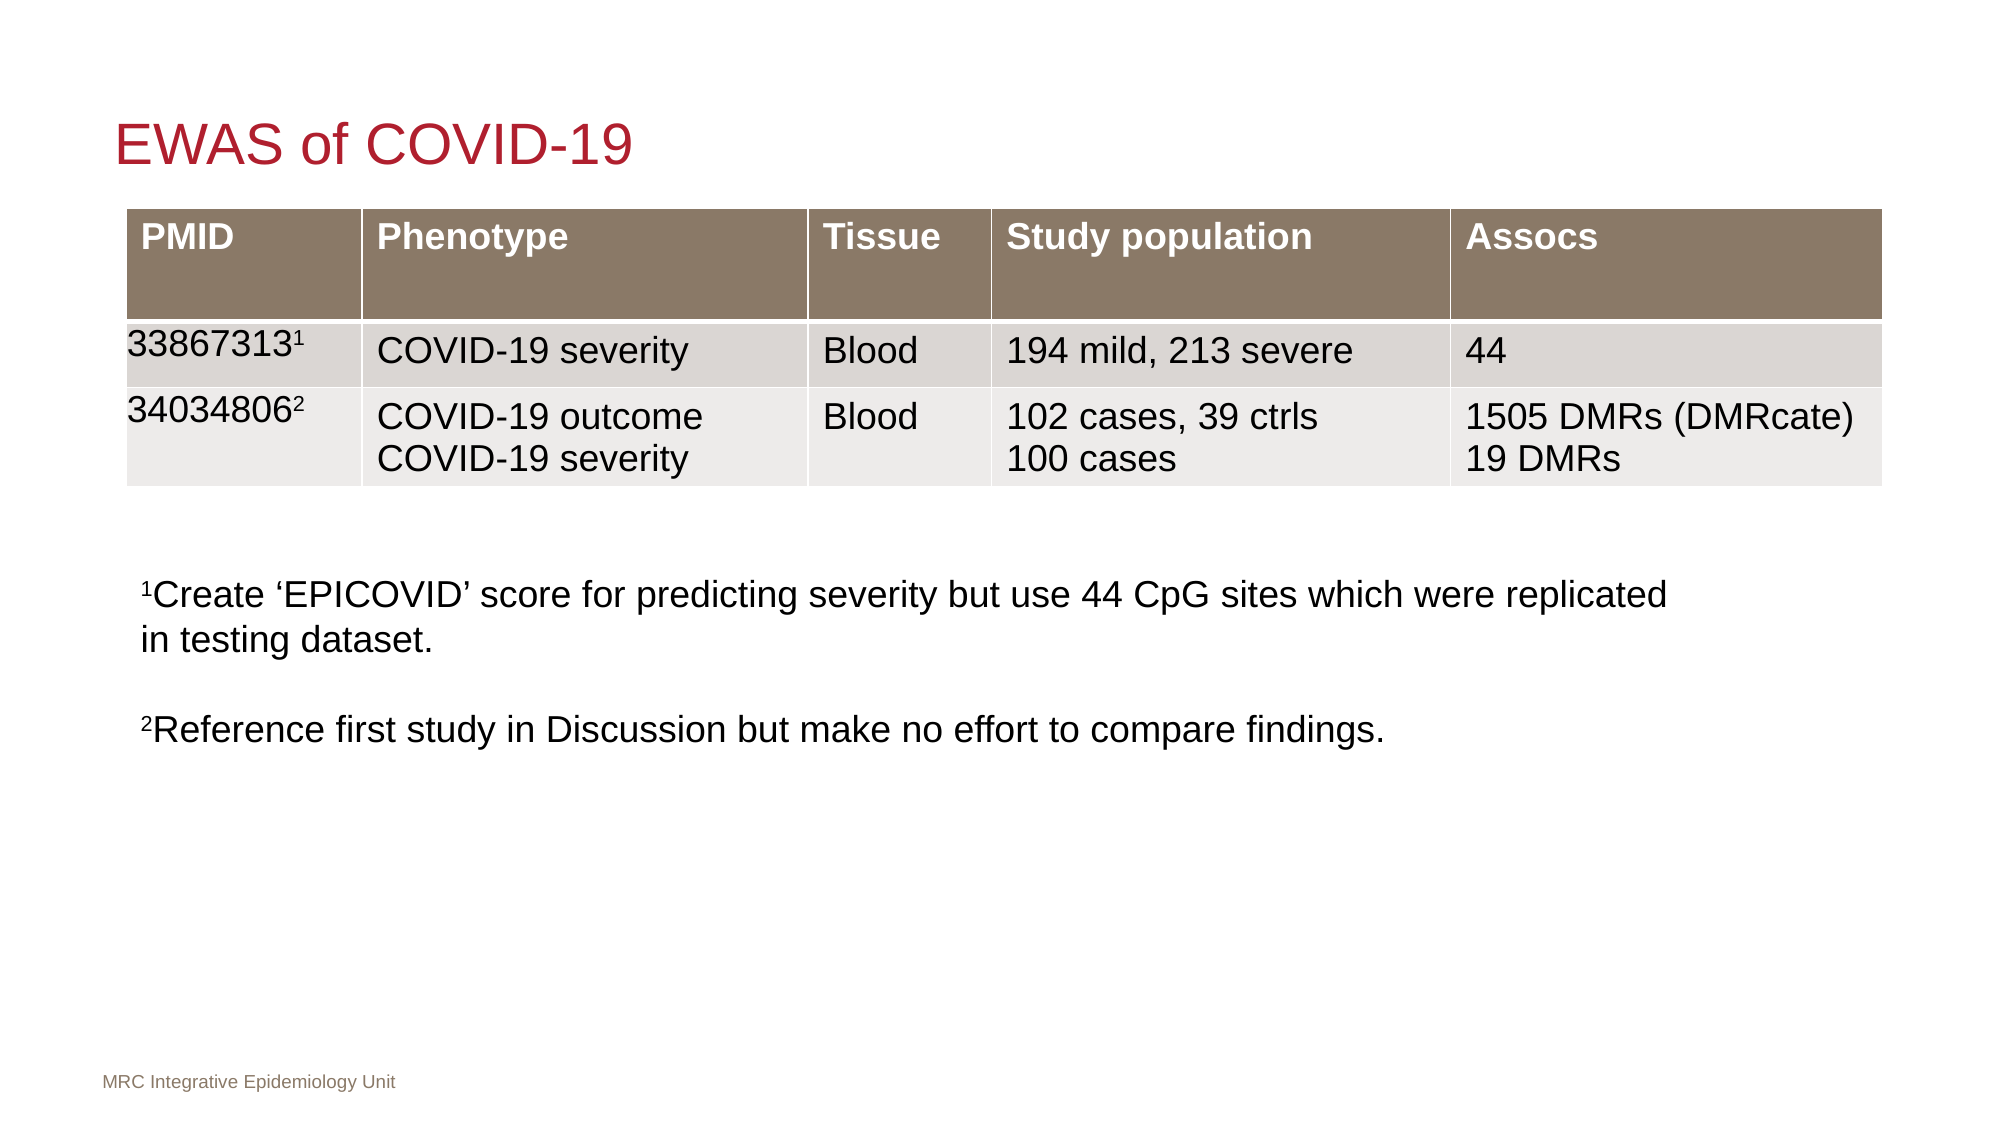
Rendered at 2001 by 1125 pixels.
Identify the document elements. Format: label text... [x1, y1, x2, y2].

table_cell 340348062 [127, 388, 361, 486]
table_cell COVID-19 severity [363, 324, 807, 387]
table_cell 338673131 [127, 324, 361, 387]
table_cell Blood [809, 324, 991, 387]
table_header Study population [992, 209, 1450, 319]
table_cell 194 mild, 213 severe [992, 324, 1450, 387]
table_cell 1505 DMRs (DMRcate) 19 DMRs [1451, 388, 1882, 486]
table_header Phenotype [363, 209, 807, 319]
table_header Assocs [1451, 209, 1882, 319]
table_cell COVID-19 outcome COVID-19 severity [363, 388, 807, 486]
table_header PMID [127, 209, 361, 319]
table_header Tissue [809, 209, 991, 319]
text_box 1Create ‘EPICOVID’ score for predicting severity but use 44 CpG sites which were replicated in testing dataset. 2Reference first study in Discussion but make no effort to compare findings. [125, 562, 1709, 758]
table_cell Blood [809, 388, 991, 486]
title EWAS of COVID-19 [99, 74, 1884, 209]
table_cell 102 cases, 39 ctrls 100 cases [992, 388, 1450, 486]
table_cell 44 [1451, 324, 1882, 387]
